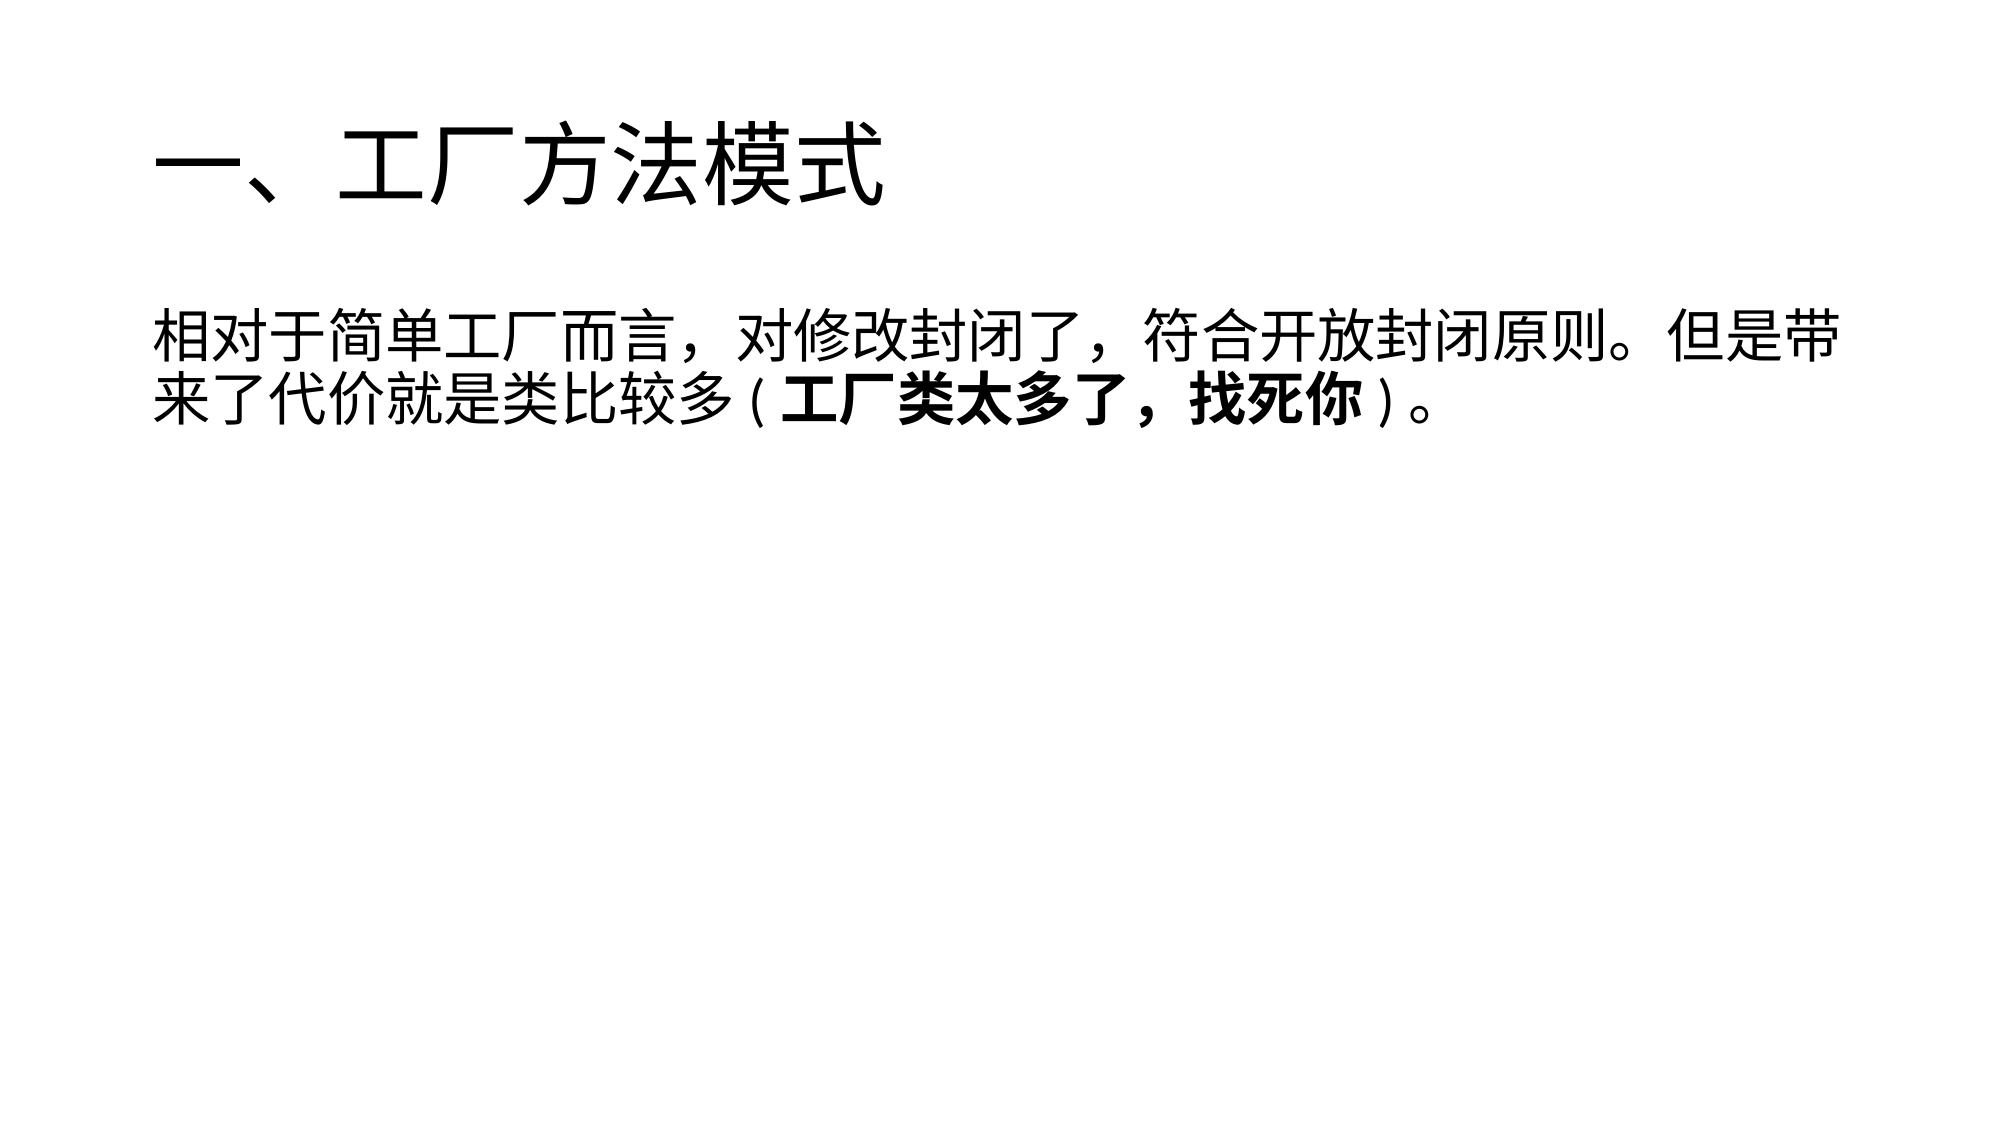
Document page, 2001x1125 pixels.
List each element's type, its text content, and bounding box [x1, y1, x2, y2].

list 相对于简单工厂而言，对修改封闭了，符合开放封闭原则。但是带来了代价就是类比较多(工厂类太多了，找死你)。 [137, 299, 1863, 1014]
title 一、工厂方法模式 [137, 59, 1863, 278]
